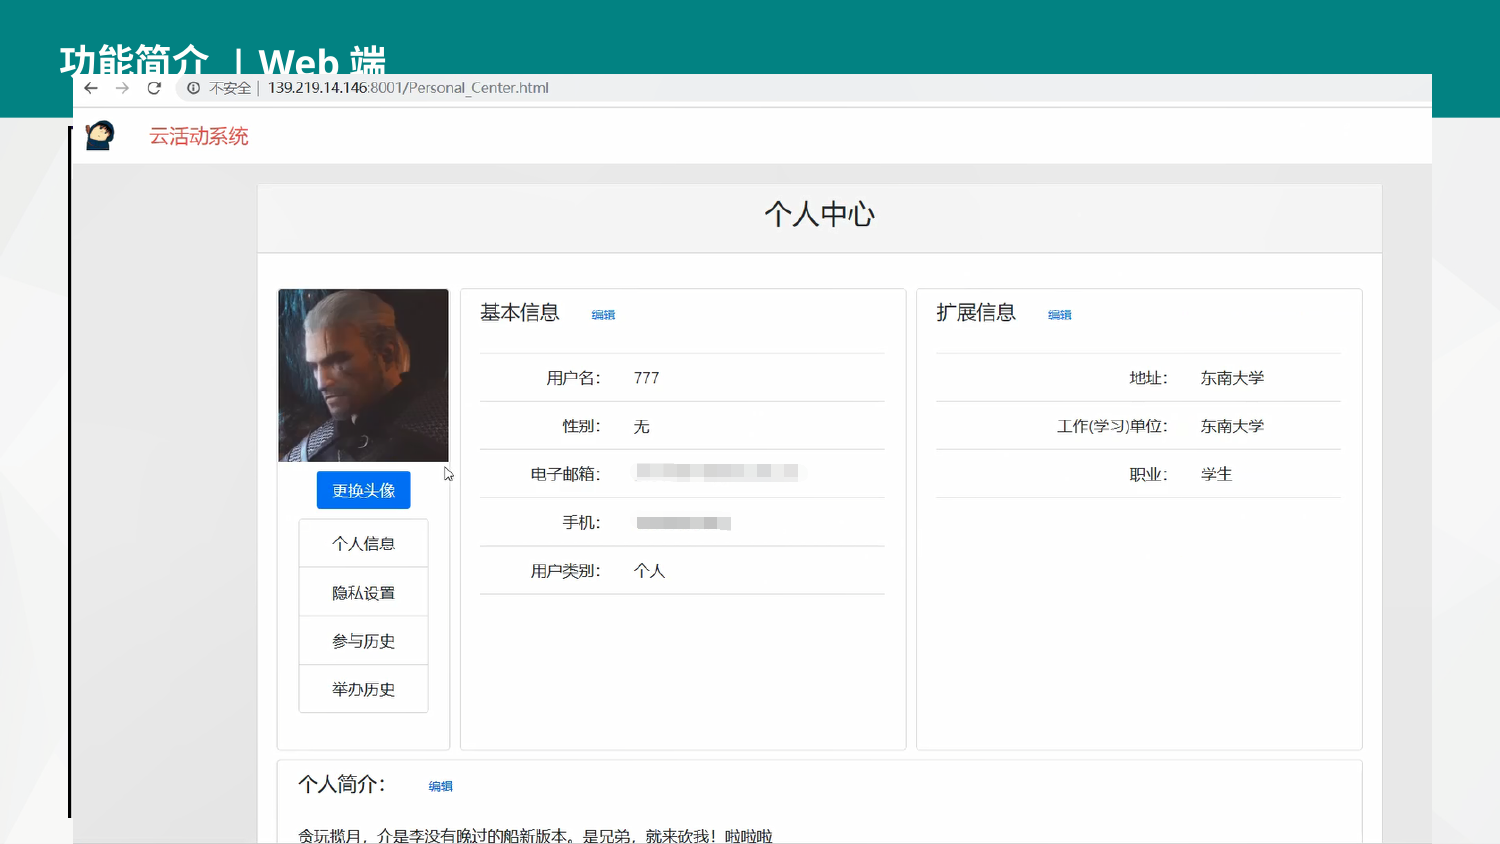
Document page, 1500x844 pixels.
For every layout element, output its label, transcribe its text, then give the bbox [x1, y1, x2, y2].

picture [68, 74, 1432, 844]
text_box 功能简介 [44, 31, 225, 91]
text_box | Web端 [213, 33, 402, 74]
text_box [0, 0, 1500, 119]
